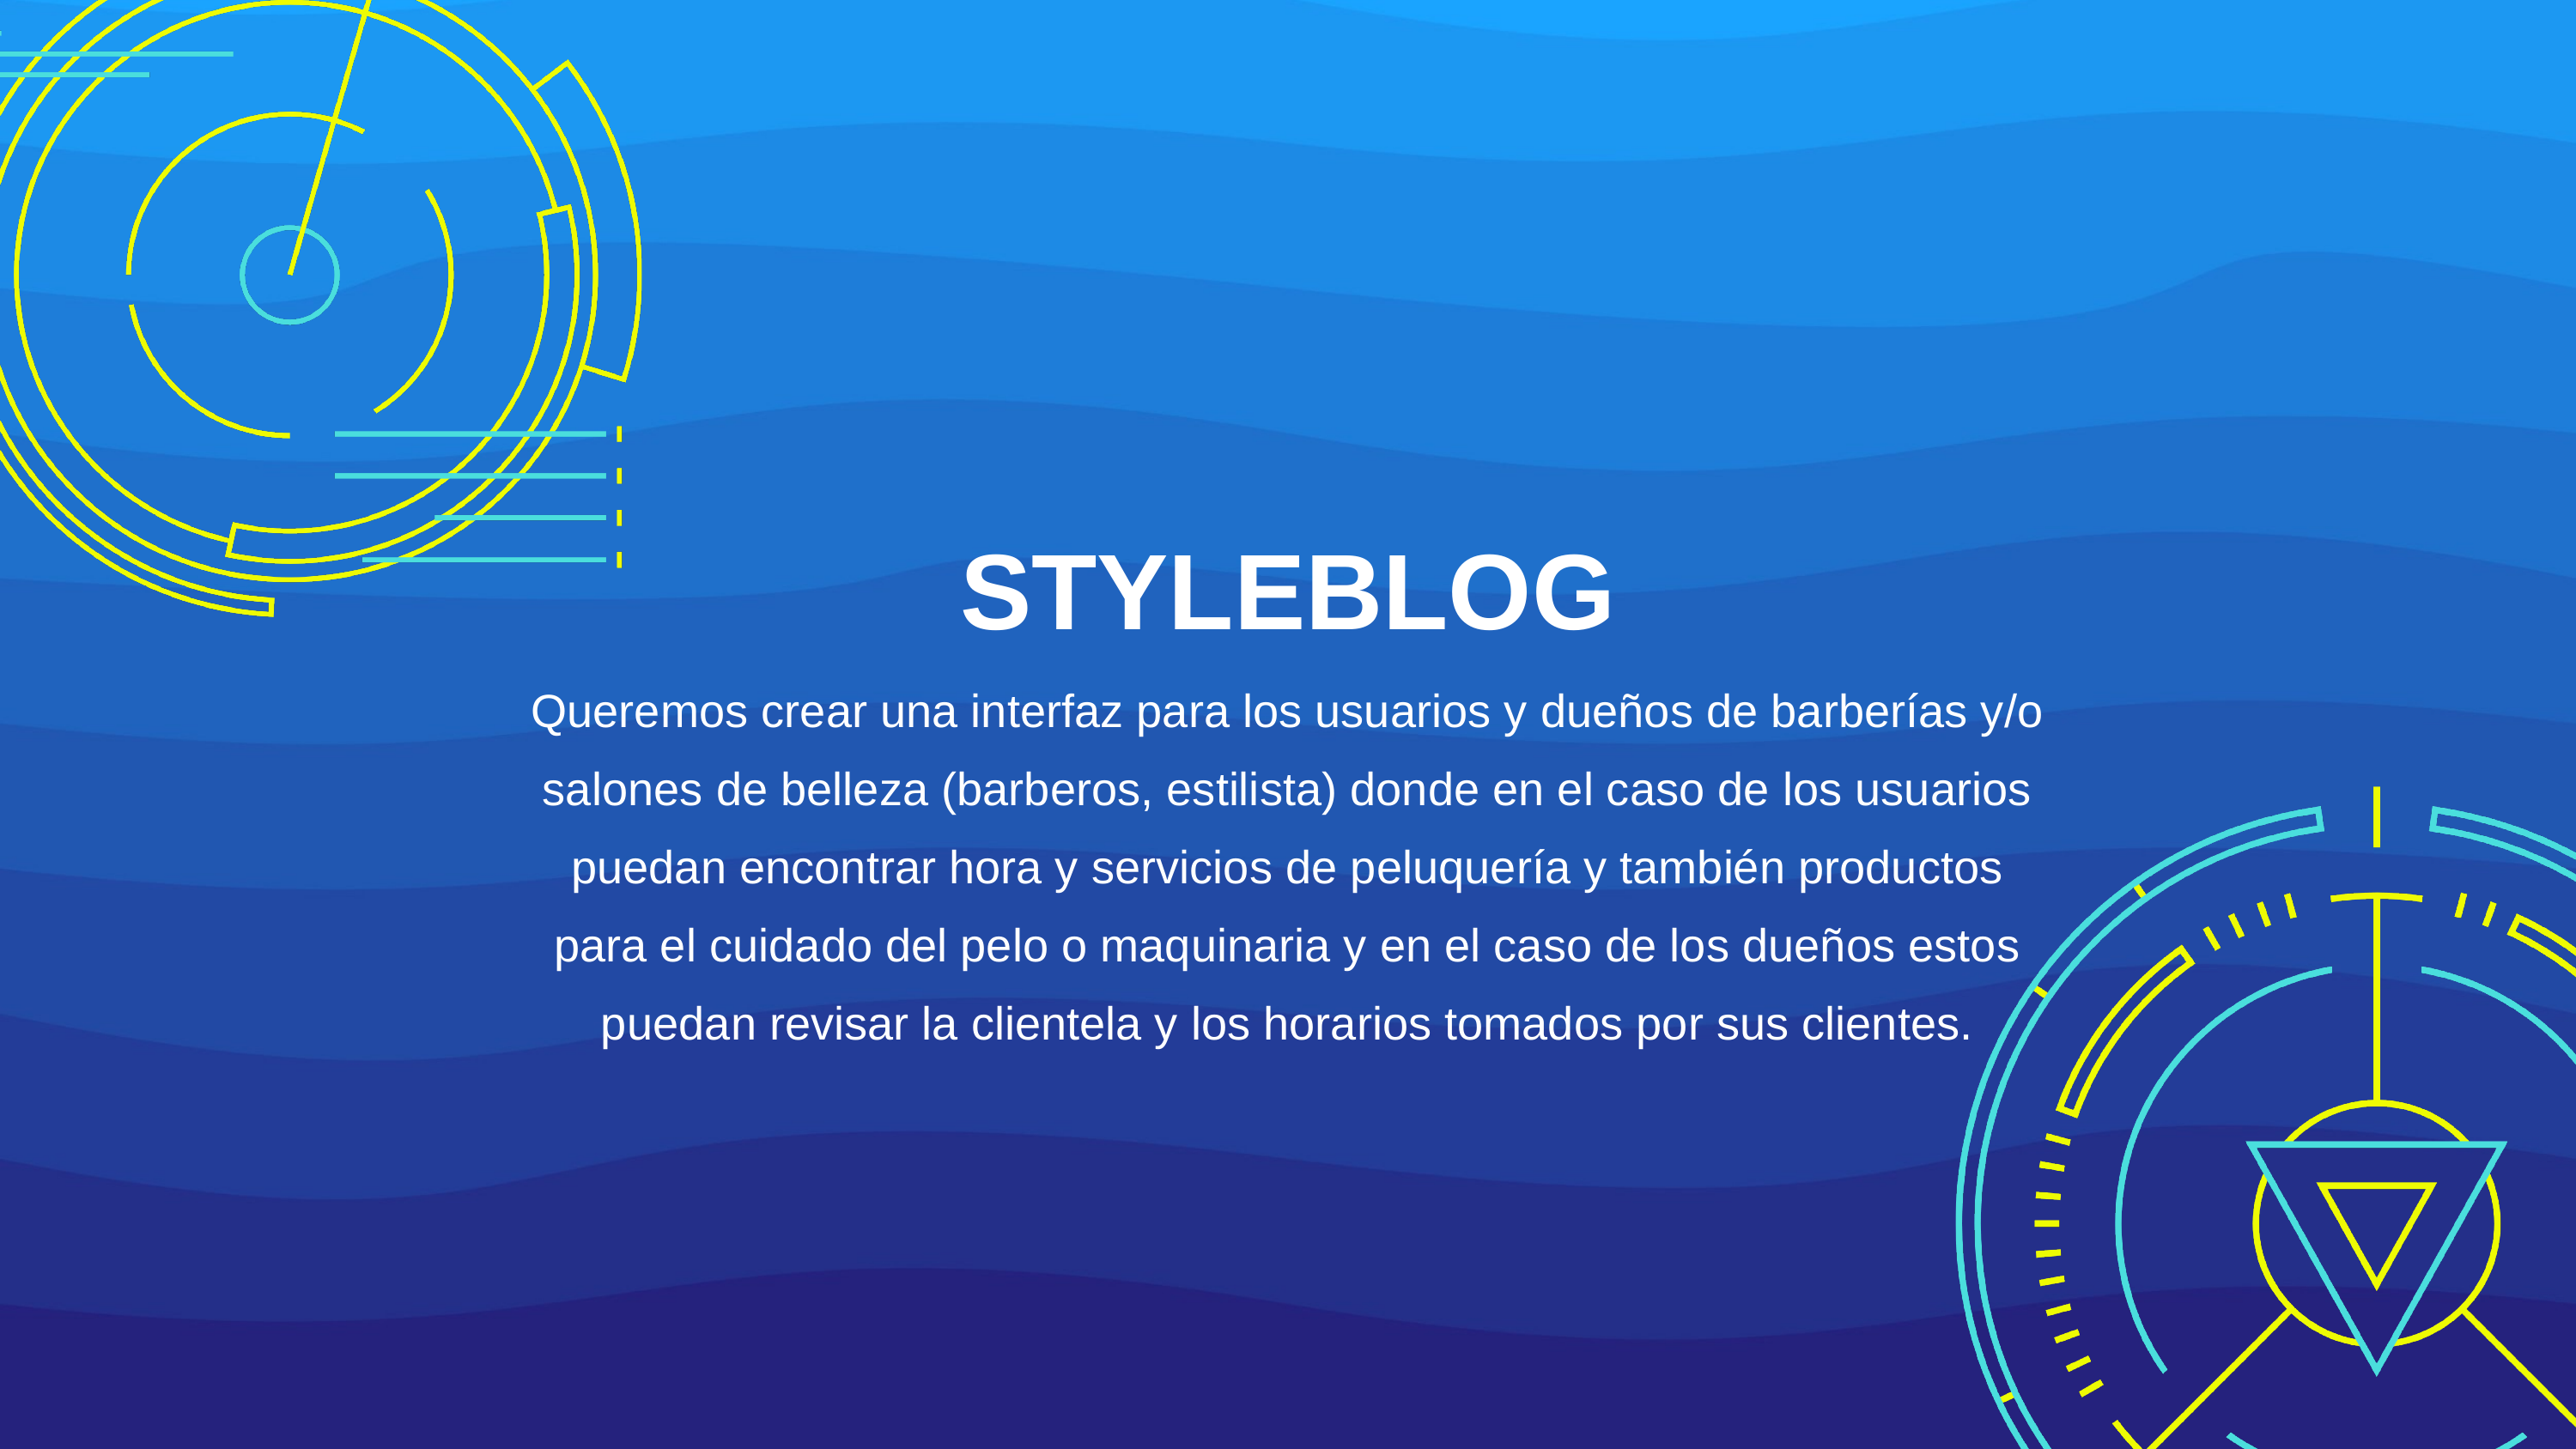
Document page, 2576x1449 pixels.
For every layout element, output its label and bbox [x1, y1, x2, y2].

text_box [0, 0, 642, 617]
text_box [530, 503, 2046, 1043]
text_box [0, 617, 1955, 1449]
text_box [642, 0, 2576, 785]
text_box [1955, 785, 2576, 1449]
